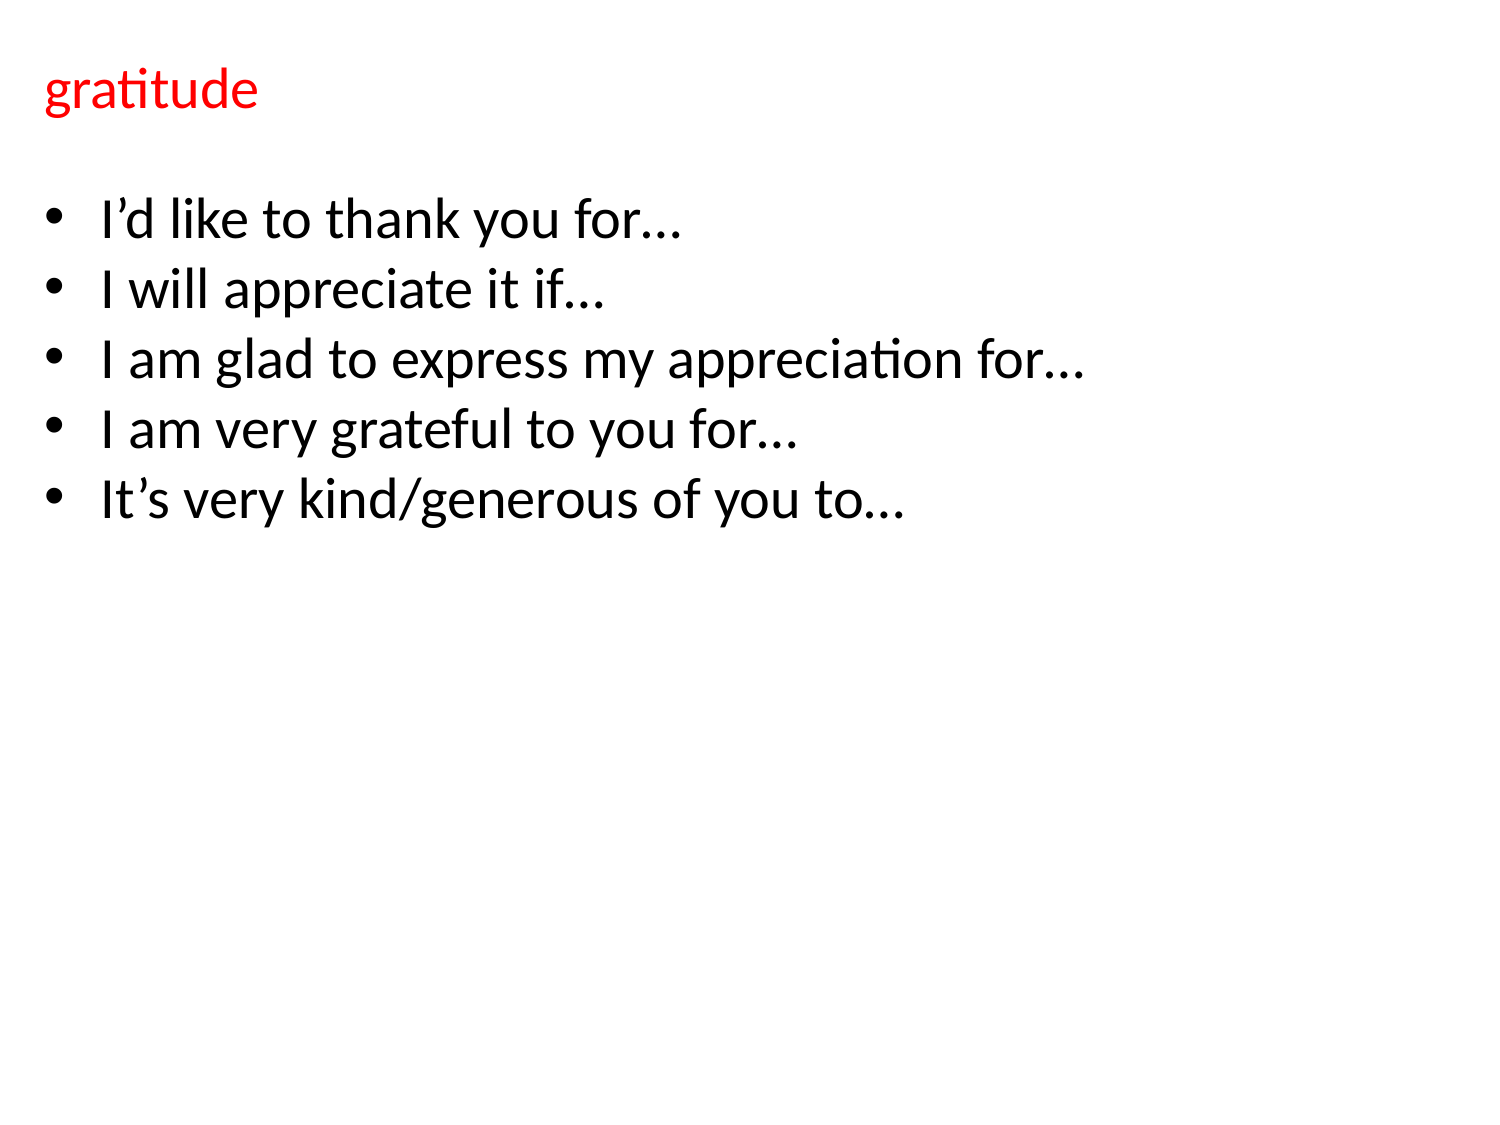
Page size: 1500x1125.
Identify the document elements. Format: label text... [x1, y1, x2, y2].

text_box gratitude I’d like to thank you for… I will appreciate it if… I am glad to express my appreciation for… I am very grateful to you for… It’s very kind/generous of you to… [29, 42, 1459, 538]
